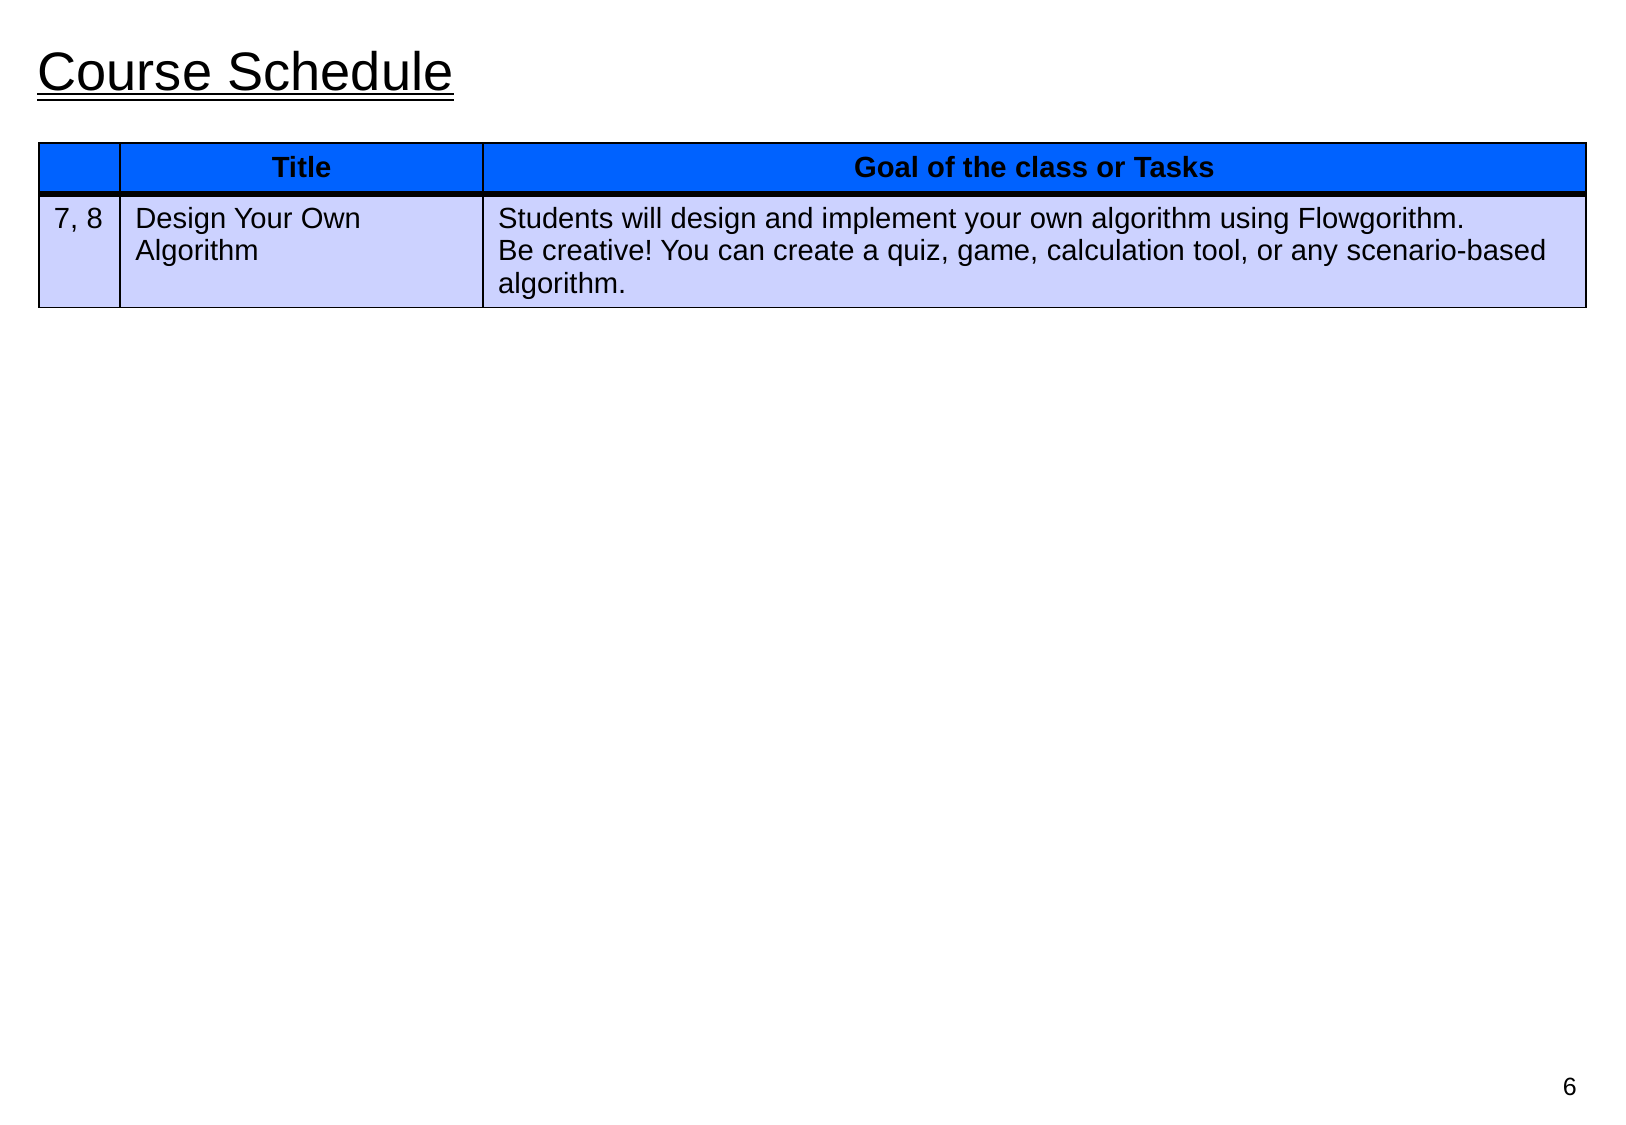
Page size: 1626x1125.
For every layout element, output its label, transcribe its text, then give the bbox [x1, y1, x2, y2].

table_header Goal of the class or Tasks [484, 144, 1585, 191]
table_cell 7, 8 [40, 197, 119, 307]
table_header Title [121, 144, 482, 191]
table_cell Students will design and implement your own algorithm using Flowgorithm. Be creative! You can create a quiz, game, calculation tool, or any scenario-based algorithm. [484, 197, 1585, 307]
text_box 6 [1176, 1067, 1577, 1104]
table_cell Design Your Own Algorithm [121, 197, 482, 307]
title Course Schedule [37, 43, 774, 143]
table_header [40, 144, 119, 191]
